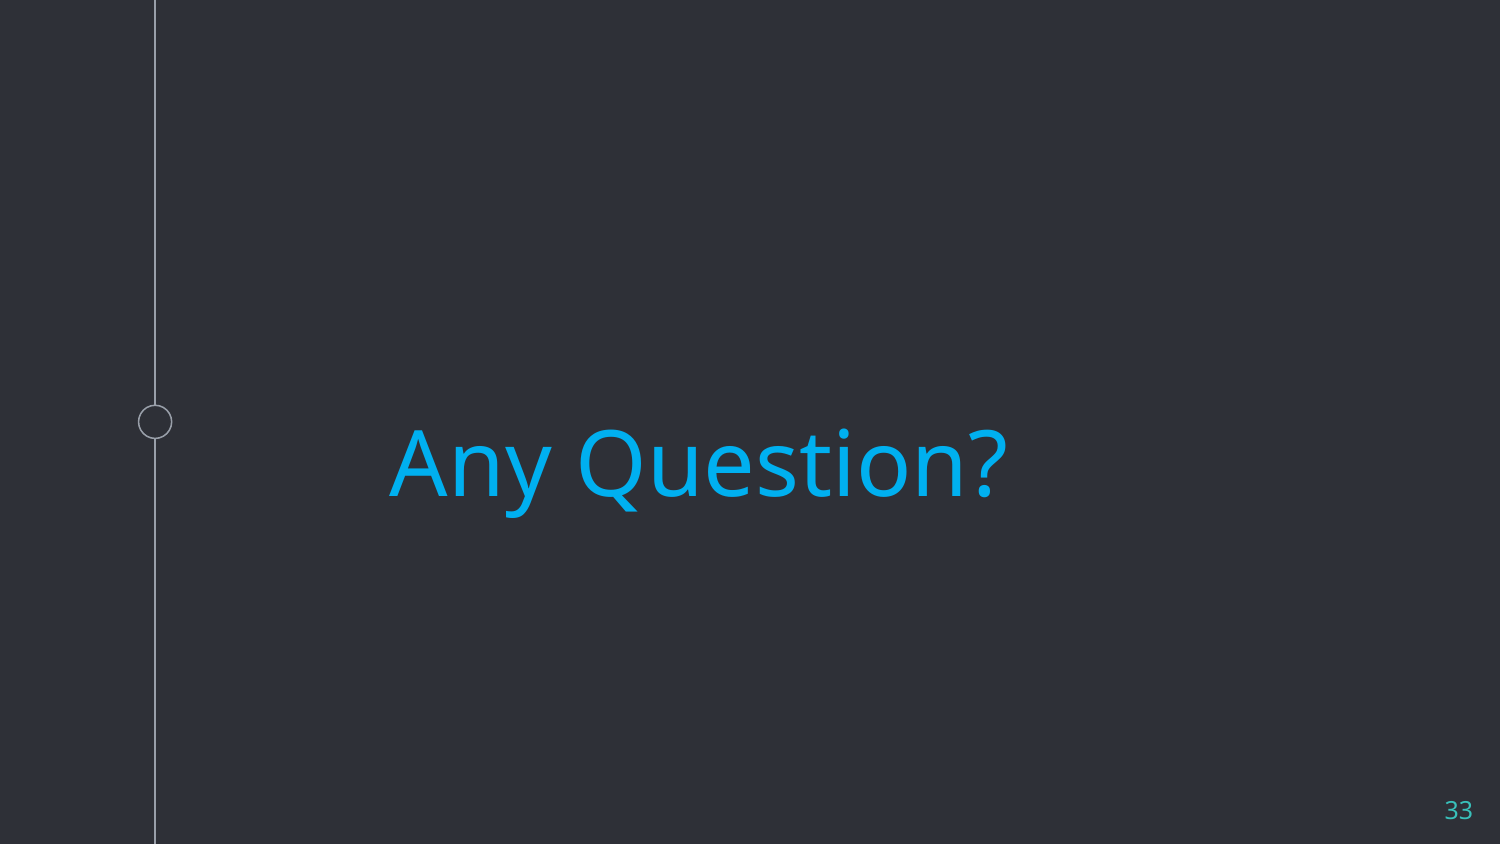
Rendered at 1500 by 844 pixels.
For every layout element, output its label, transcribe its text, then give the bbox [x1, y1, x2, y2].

text_box Any Question? [374, 397, 1125, 523]
slide_number 33 [1398, 779, 1489, 832]
